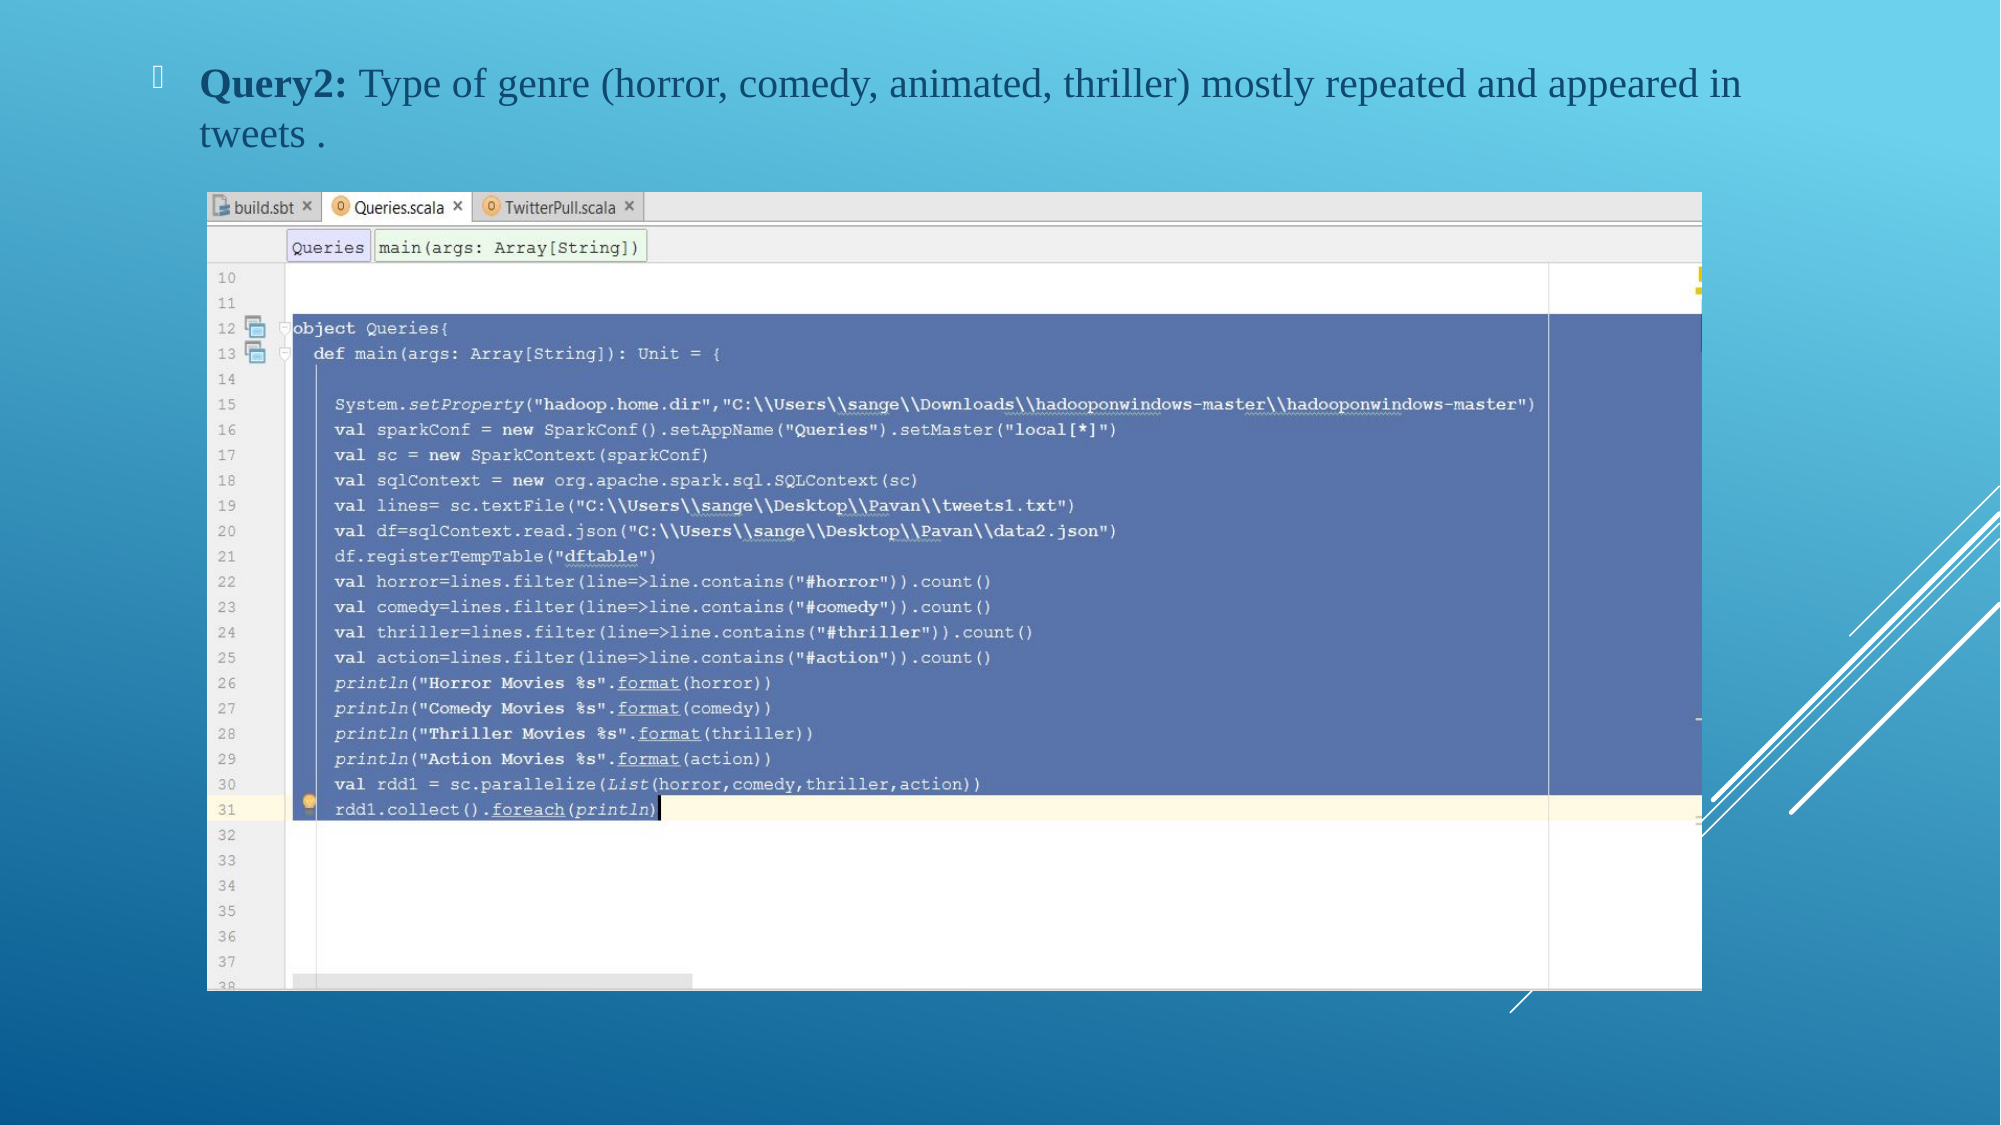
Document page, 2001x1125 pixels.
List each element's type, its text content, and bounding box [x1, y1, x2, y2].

picture [206, 192, 1702, 991]
list Query2: Type of genre (horror, comedy, animated, thriller) mostly repeated and appeared in tweets . [137, 69, 1863, 283]
